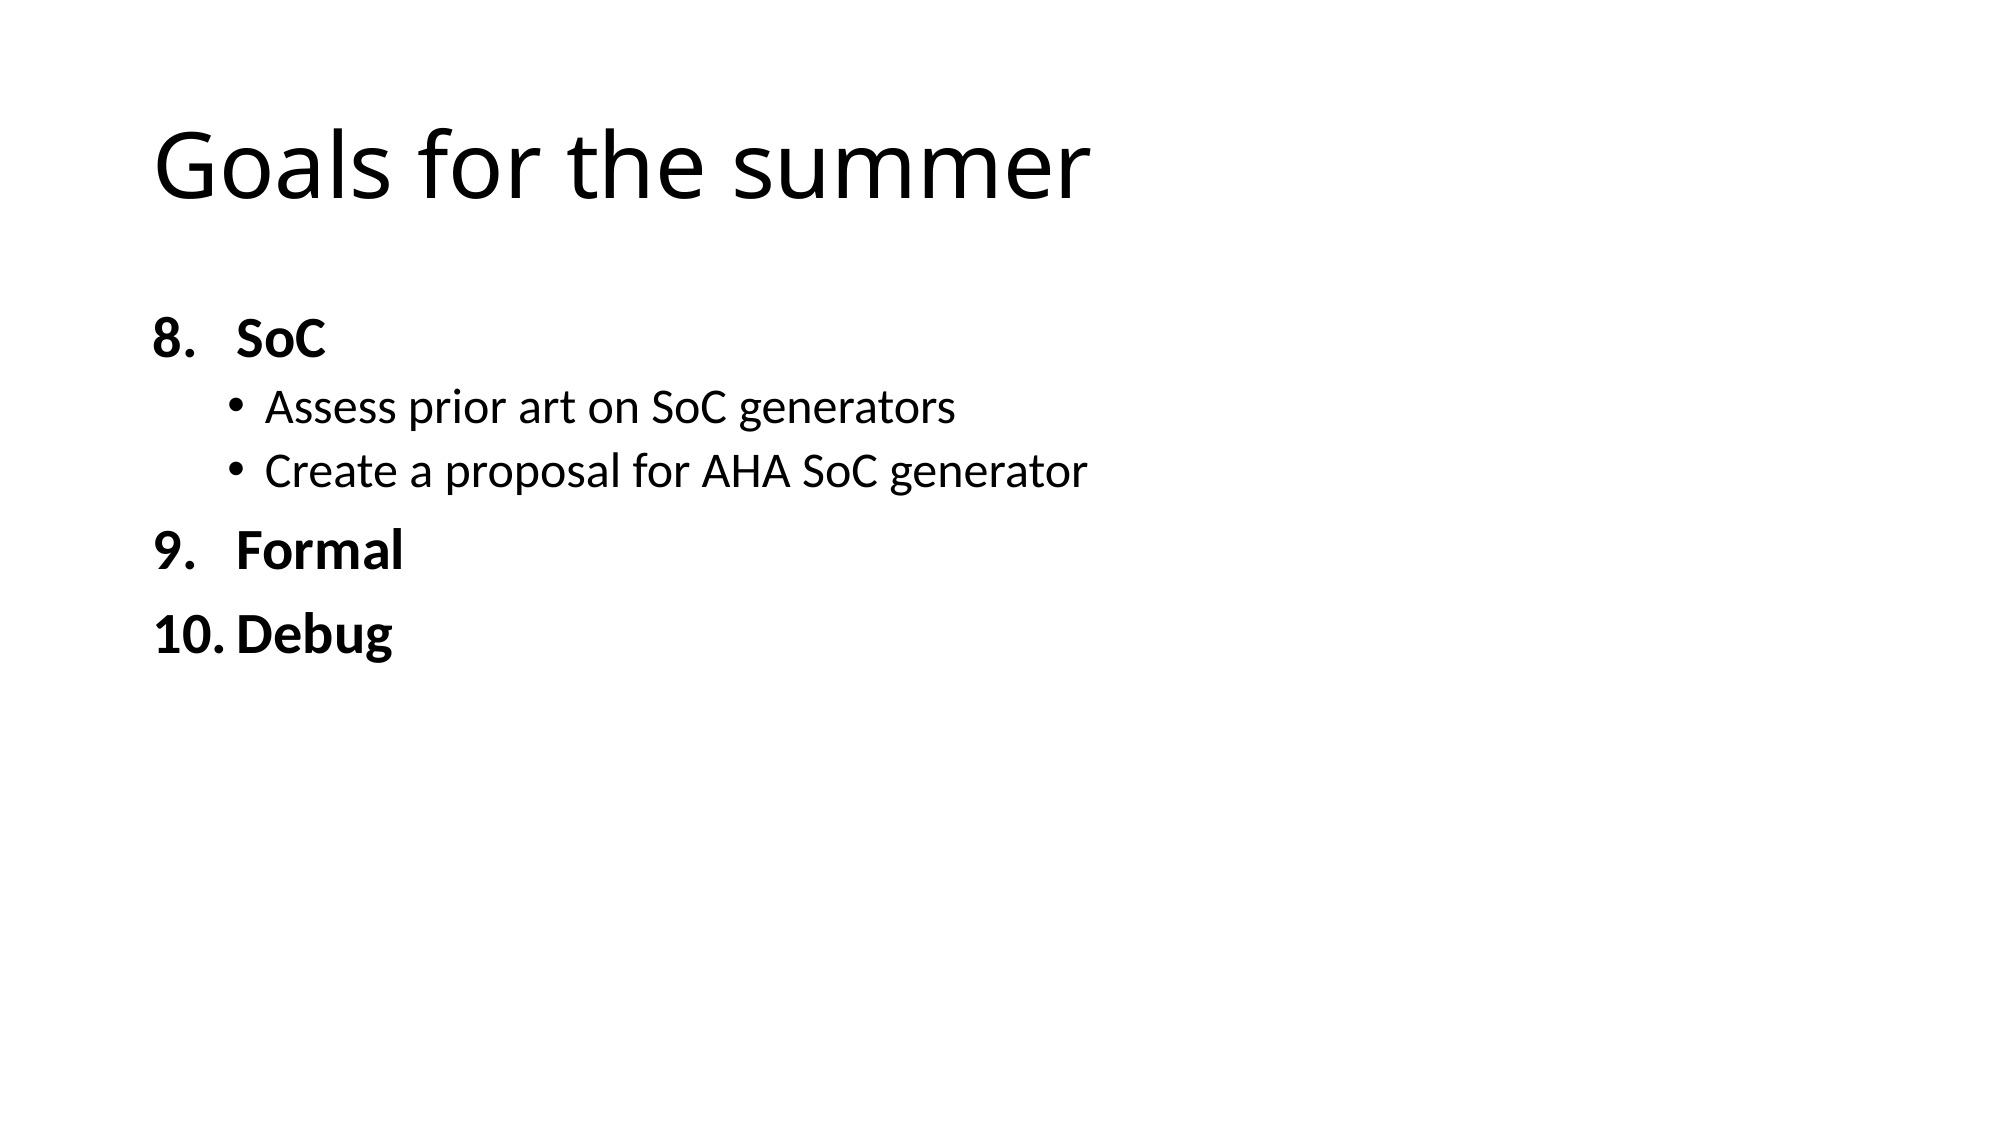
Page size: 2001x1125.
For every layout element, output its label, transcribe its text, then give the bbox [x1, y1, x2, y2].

list SoC Assess prior art on SoC generators Create a proposal for AHA SoC generator Formal Debug [137, 299, 1863, 1014]
title Goals for the summer [137, 59, 1863, 278]
